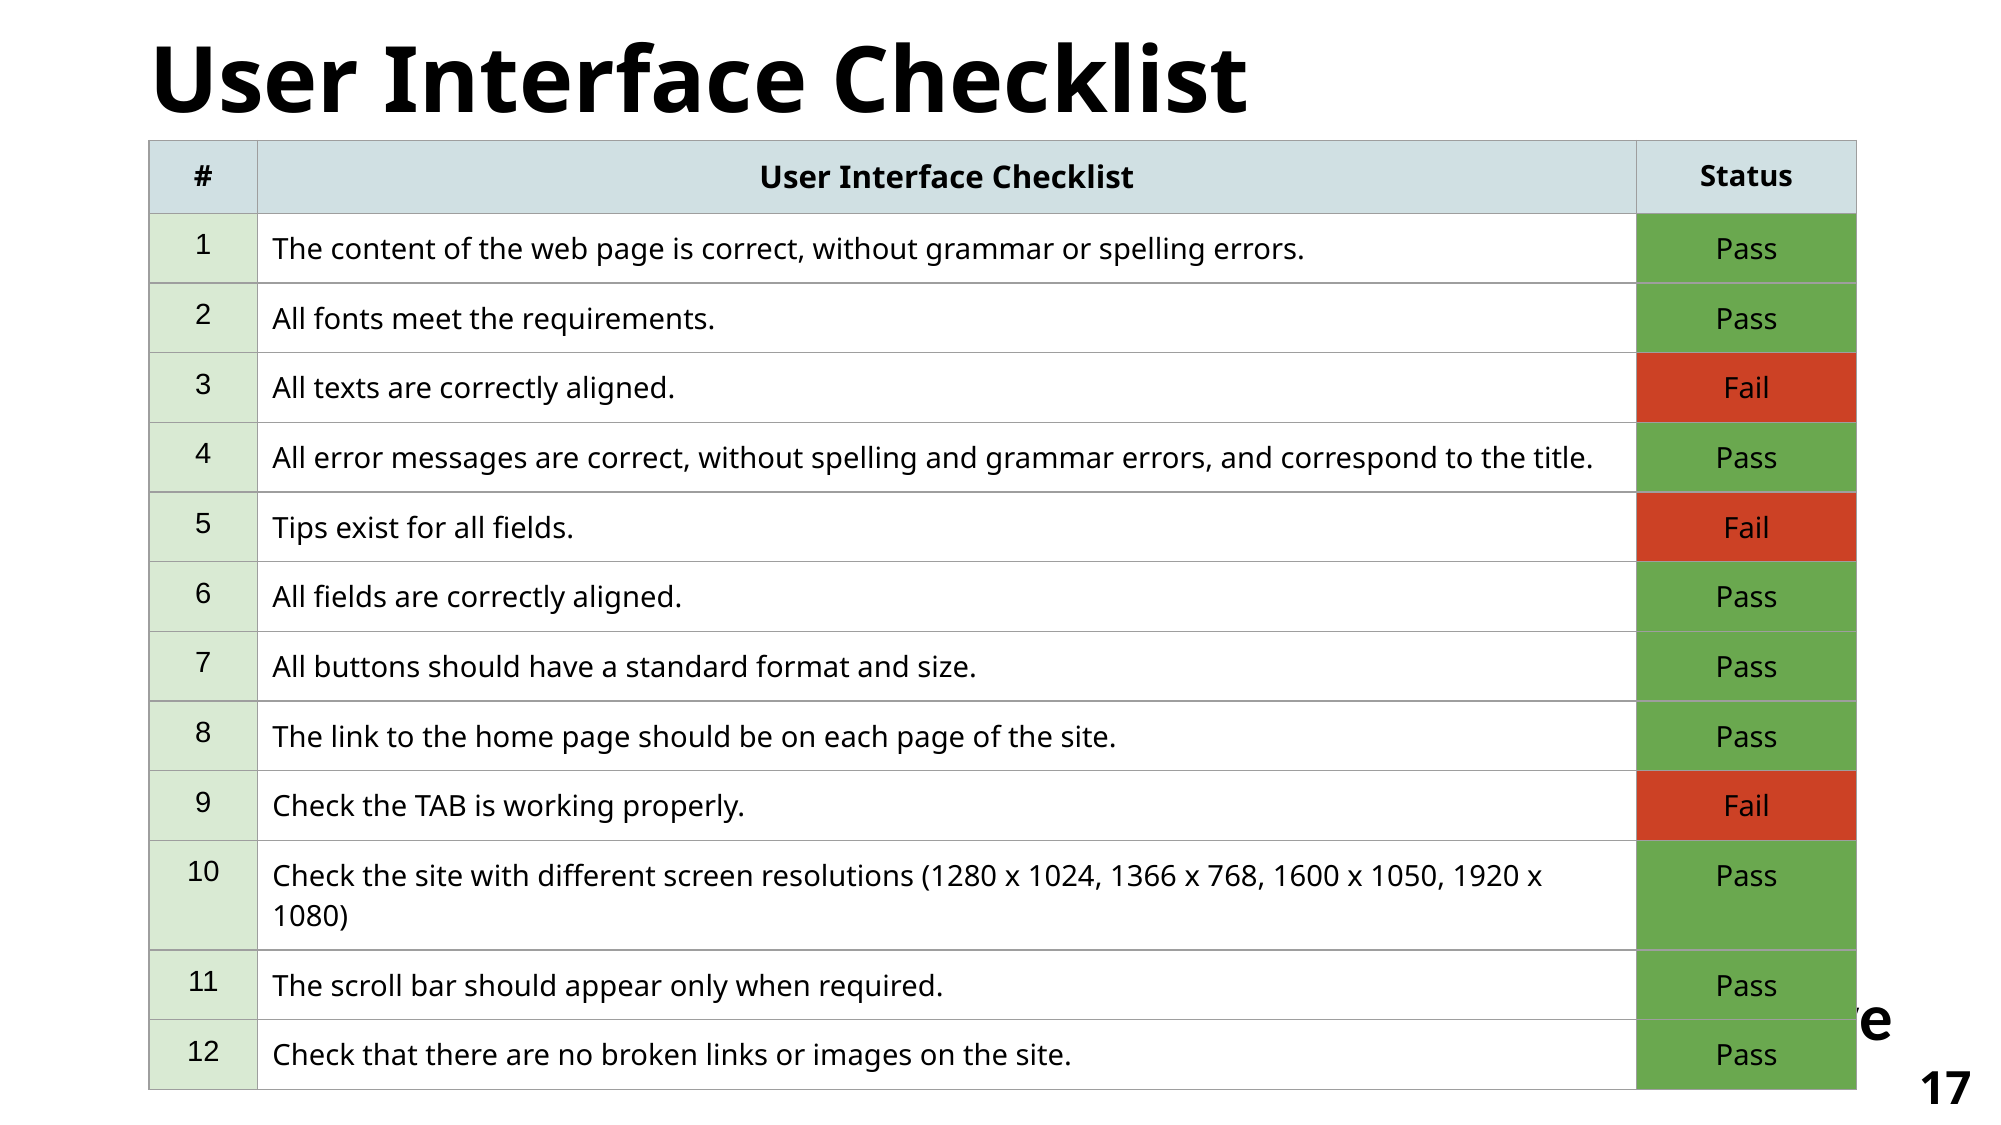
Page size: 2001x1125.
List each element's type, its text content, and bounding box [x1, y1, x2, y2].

table_cell 2 [150, 284, 257, 352]
table_header User Interface Checklist [258, 141, 1636, 213]
table_cell All buttons should have a standard format and size. [258, 632, 1636, 700]
text_box softserve [1857, 965, 1935, 1062]
table_cell The content of the web page is correct, without grammar or spelling errors. [258, 214, 1636, 282]
table_cell Fail [1637, 493, 1856, 561]
table_cell Fail [1637, 771, 1856, 840]
table_cell Pass [1637, 702, 1856, 770]
table_cell 8 [150, 702, 257, 770]
table_cell All fonts meet the requirements. [258, 284, 1636, 352]
table_header # [150, 141, 257, 213]
table_cell Pass [1637, 284, 1856, 352]
table_cell All fields are correctly aligned. [258, 562, 1636, 631]
table_cell Pass [1637, 562, 1856, 631]
table_cell All error messages are correct, without spelling and grammar errors, and correspond to the title. [258, 423, 1636, 491]
table_cell Check the site with different screen resolutions (1280 x 1024, 1366 x 768, 1600 x 1050, 1920 x 1080) [258, 841, 1636, 949]
table_cell Check the TAB is working properly. [258, 771, 1636, 840]
table_cell 3 [150, 353, 257, 422]
slide_number ‹#› [1871, 1038, 1992, 1125]
table_cell 10 [150, 841, 257, 949]
table_cell Check that there are no broken links or images on the site. [258, 1020, 1636, 1089]
table_cell 4 [150, 423, 257, 491]
table_cell Tips exist for all fields. [258, 493, 1636, 561]
table_cell 9 [150, 771, 257, 840]
table_cell The scroll bar should appear only when required. [258, 951, 1636, 1019]
table_cell Pass [1637, 214, 1856, 282]
table_cell Pass [1637, 841, 1856, 949]
table_header Status [1637, 141, 1856, 213]
table_cell Pass [1637, 1020, 1856, 1089]
table_cell Fail [1637, 353, 1856, 422]
table_cell Pass [1637, 632, 1856, 700]
title User Interface Checklist [149, 26, 2000, 169]
table_cell Pass [1637, 423, 1856, 491]
table_cell Pass [1637, 951, 1856, 1019]
table_cell 7 [150, 632, 257, 700]
table_cell 11 [150, 951, 257, 1019]
table_cell The link to the home page should be on each page of the site. [258, 702, 1636, 770]
table_cell 1 [150, 214, 257, 282]
table_cell 12 [150, 1020, 257, 1089]
table_cell All texts are correctly aligned. [258, 353, 1636, 422]
table_cell 6 [150, 562, 257, 631]
table_cell 5 [150, 493, 257, 561]
